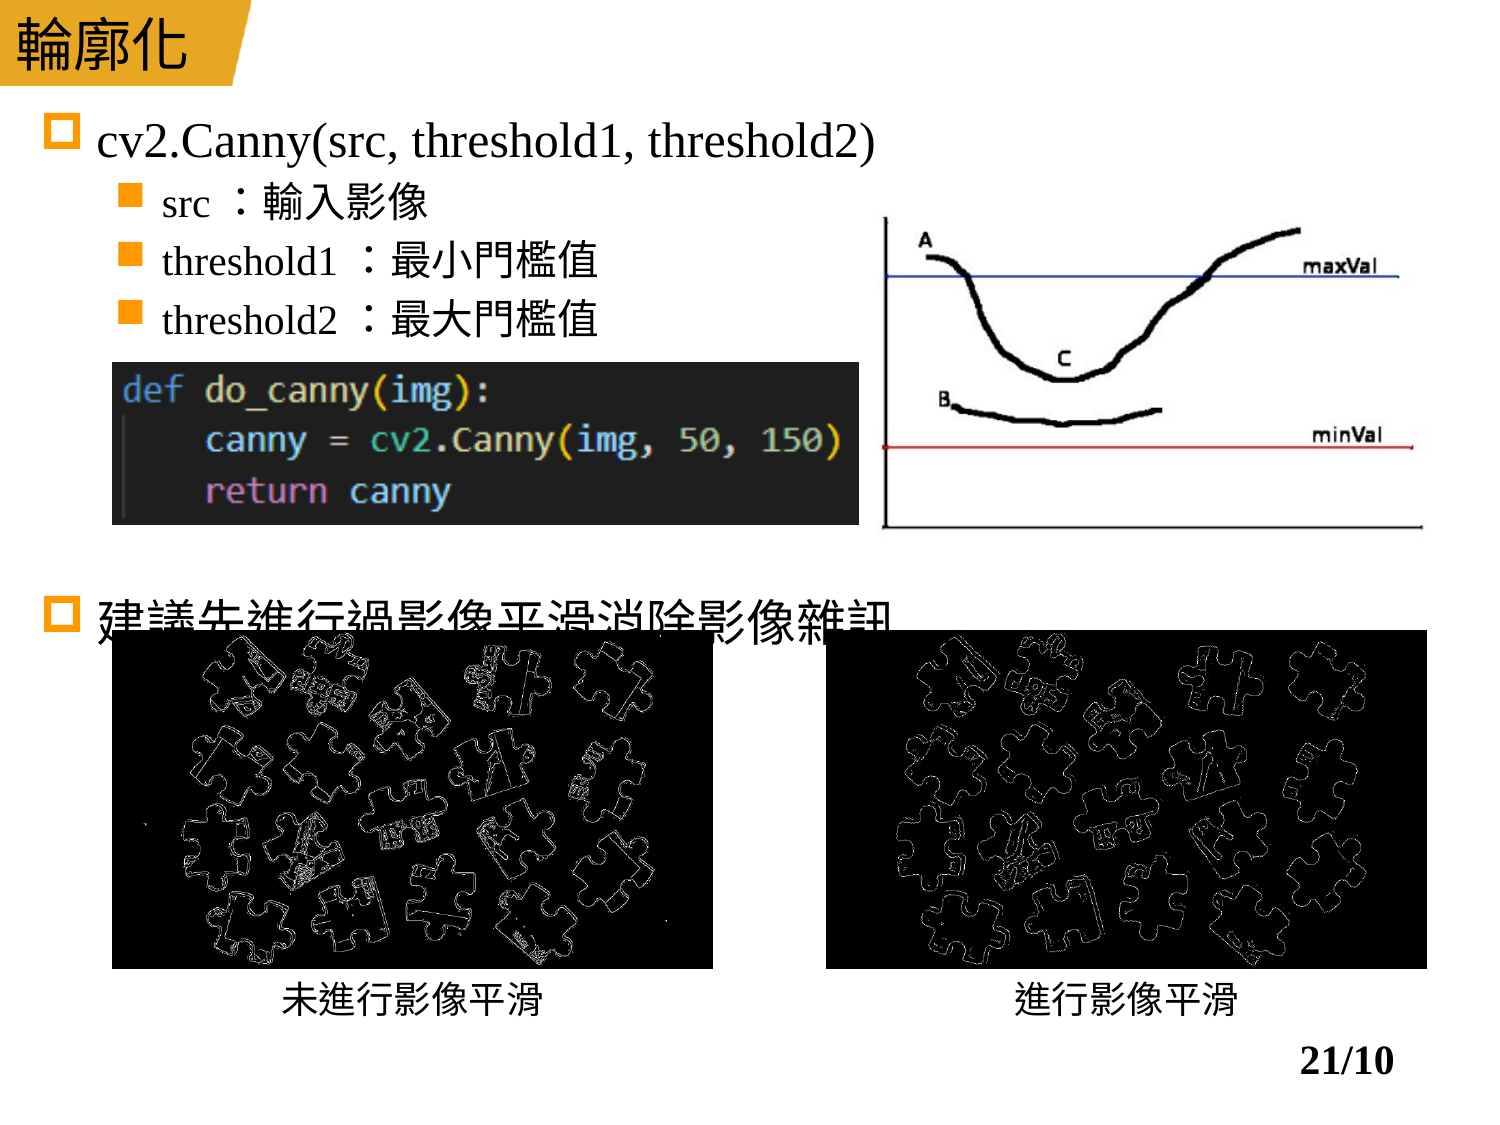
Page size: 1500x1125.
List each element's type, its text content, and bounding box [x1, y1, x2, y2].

list cv2.Canny(src, threshold1, threshold2) src：輸入影像 threshold1：最小門檻值 threshold2：最大門檻值 建議先進行過影像平滑消除影像雜訊 [24, 99, 1463, 1074]
picture [112, 630, 713, 969]
text_box 進行影像平滑 [826, 974, 1427, 1028]
picture [826, 630, 1427, 969]
picture [874, 212, 1432, 538]
title 輪廓化 [0, 0, 252, 86]
picture [112, 362, 859, 526]
text_box 未進行影像平滑 [112, 974, 713, 1028]
